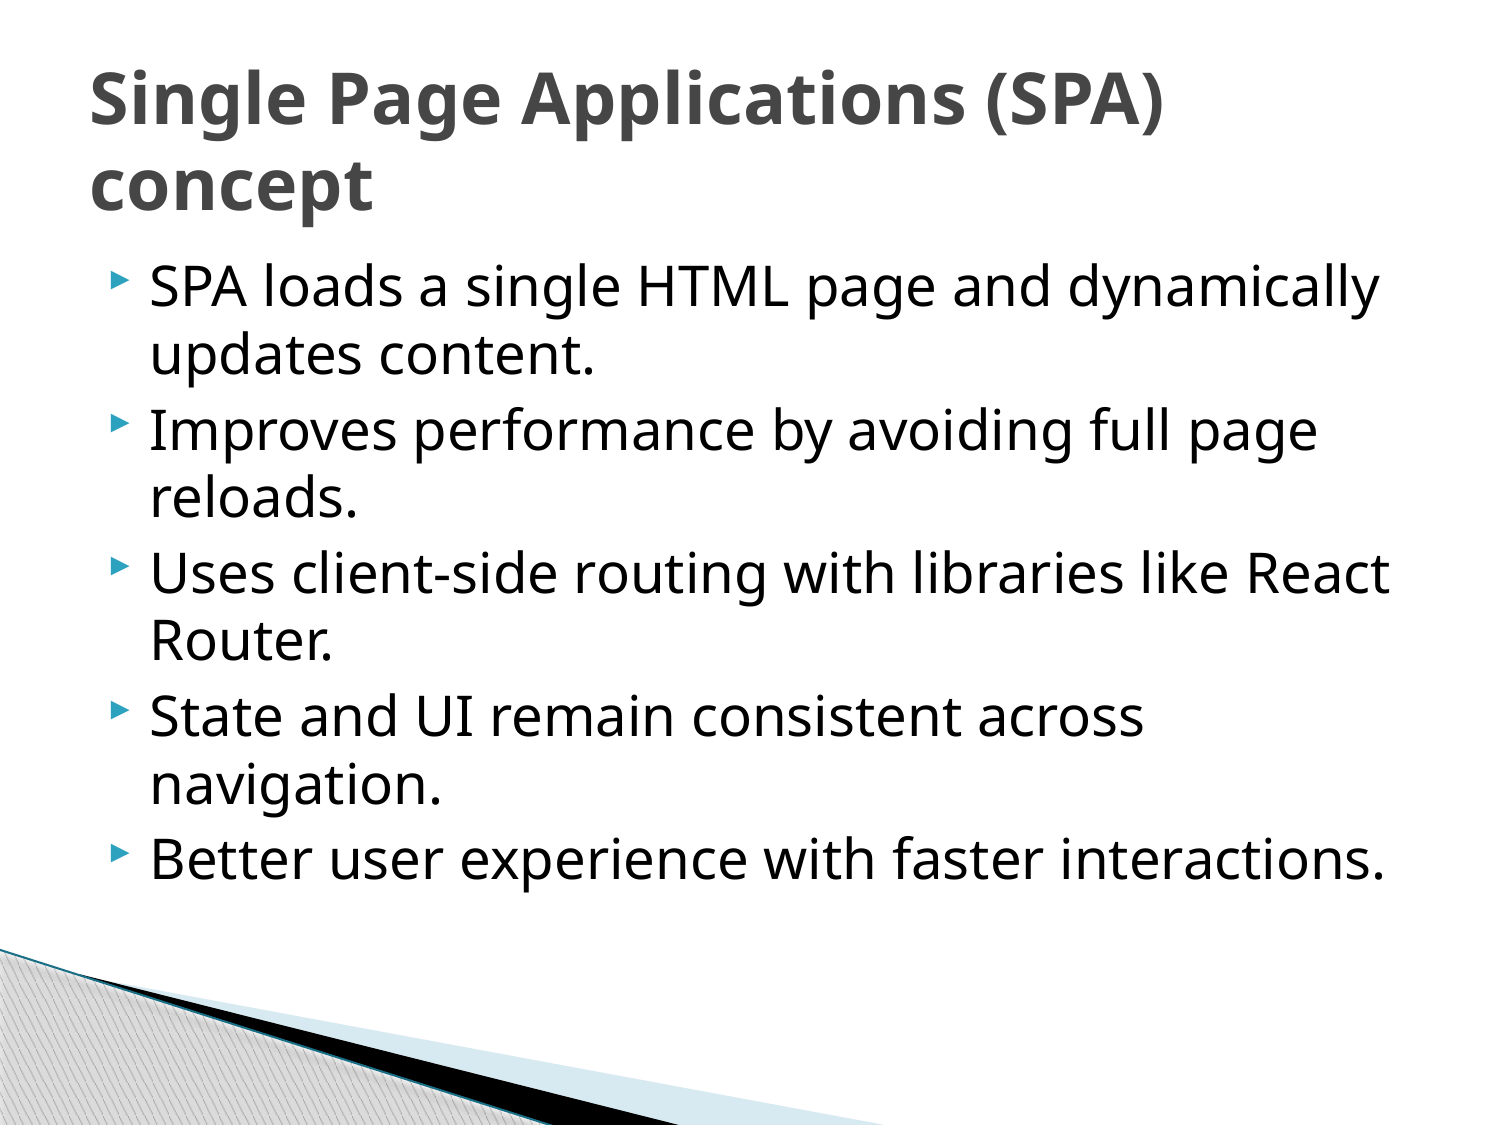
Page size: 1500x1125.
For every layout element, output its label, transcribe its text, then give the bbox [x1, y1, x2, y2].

list SPA loads a single HTML page and dynamically updates content. Improves performance by avoiding full page reloads. Uses client-side routing with libraries like React Router. State and UI remain consistent across navigation. Better user experience with faster interactions. [75, 243, 1425, 986]
title Single Page Applications (SPA) concept [75, 45, 1425, 233]
